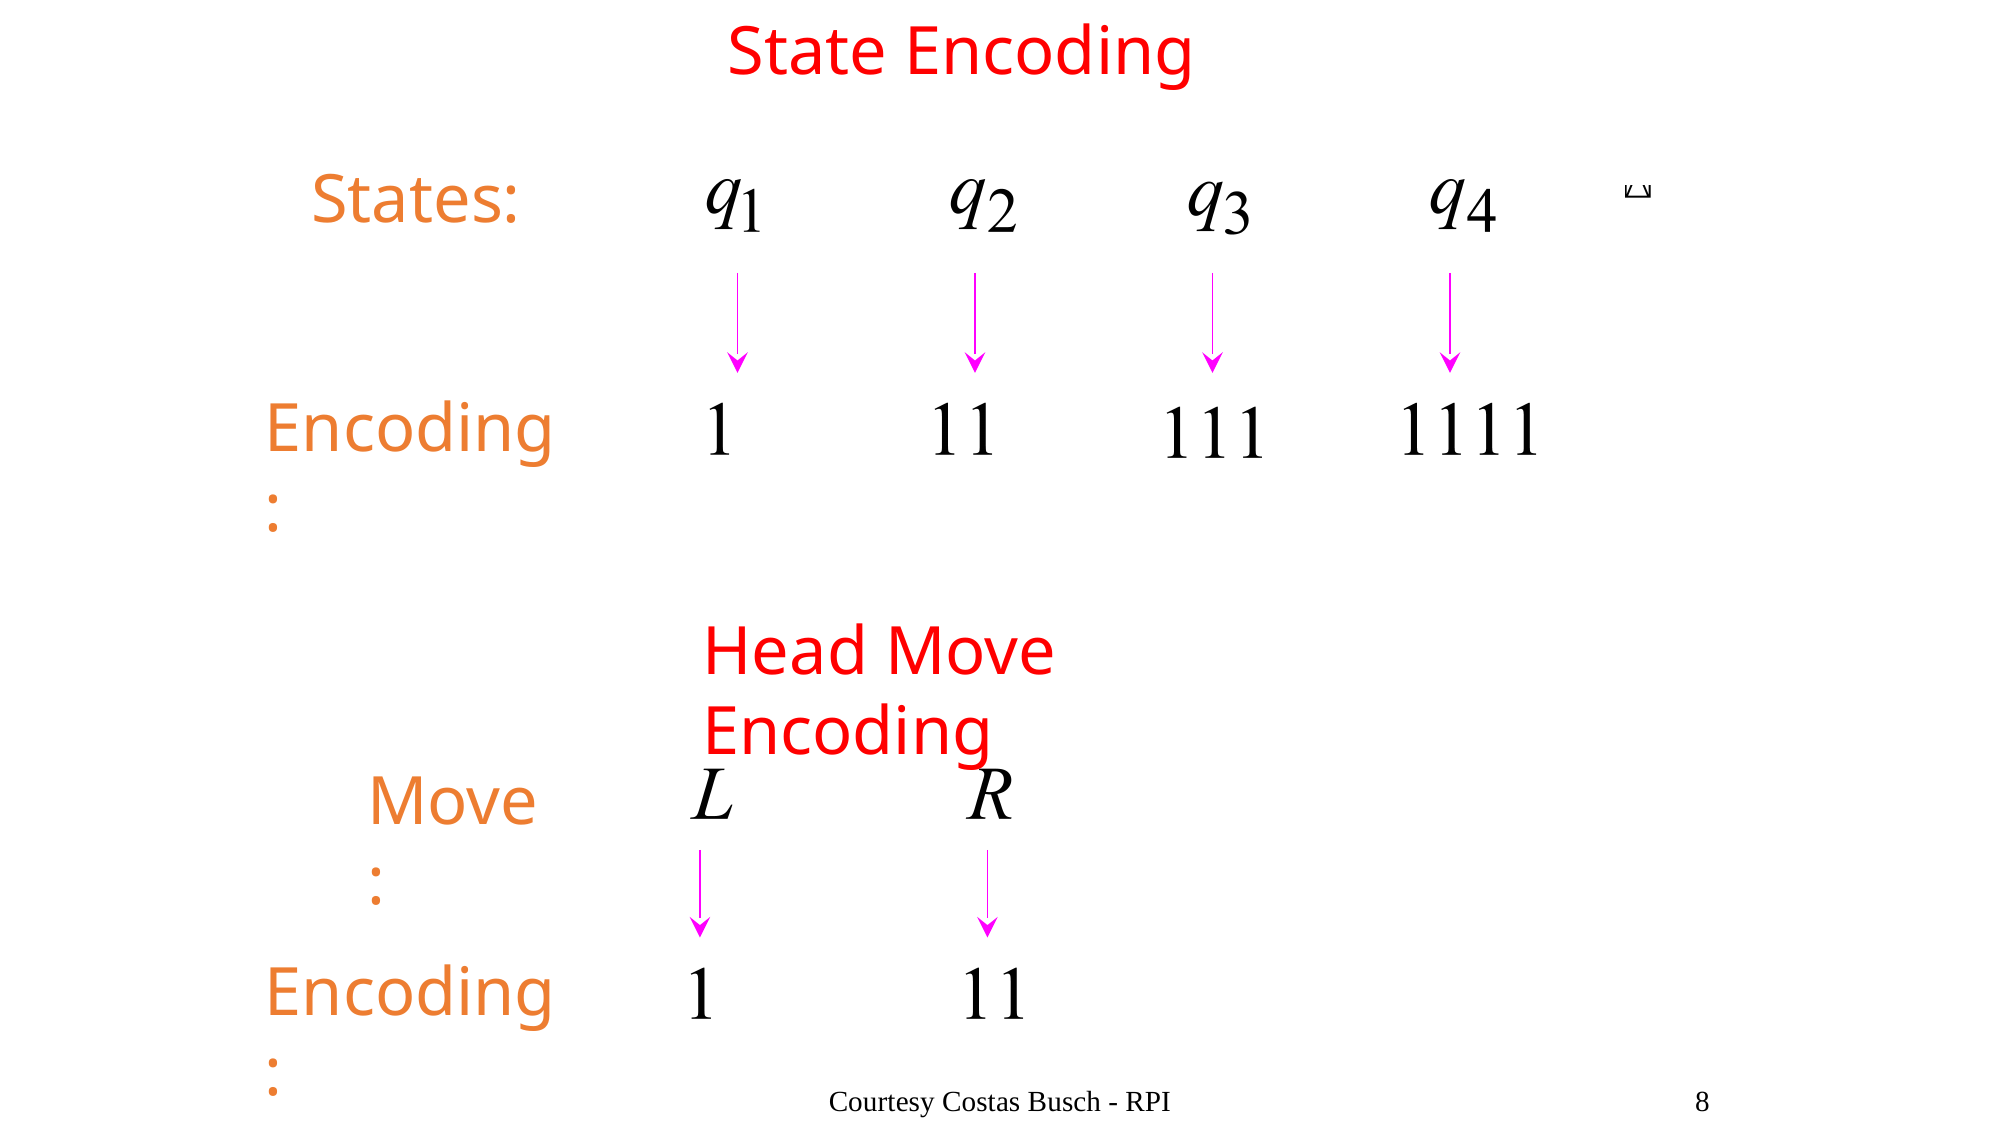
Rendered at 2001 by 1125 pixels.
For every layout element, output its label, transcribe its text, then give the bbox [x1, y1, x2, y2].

picture [931, 397, 996, 459]
text_box Head Move Encoding [687, 599, 1356, 775]
picture [1425, 149, 1499, 236]
picture [702, 149, 765, 236]
picture [706, 397, 733, 459]
picture [962, 962, 1027, 1023]
picture [962, 762, 1017, 823]
picture [687, 762, 738, 823]
text_box States: [296, 148, 560, 244]
text_box State Encoding [712, 0, 1217, 95]
picture [687, 962, 715, 1023]
picture [1163, 401, 1266, 462]
picture [1399, 397, 1540, 459]
text_box Move: [352, 749, 566, 925]
text_box 8 [1412, 1074, 1725, 1125]
picture [1624, 185, 1694, 204]
text_box Courtesy Costas Busch - RPI [762, 1074, 1238, 1125]
text_box Encoding: [249, 377, 575, 552]
text_box Encoding: [249, 941, 575, 1117]
picture [1184, 152, 1255, 240]
picture [946, 149, 1020, 236]
